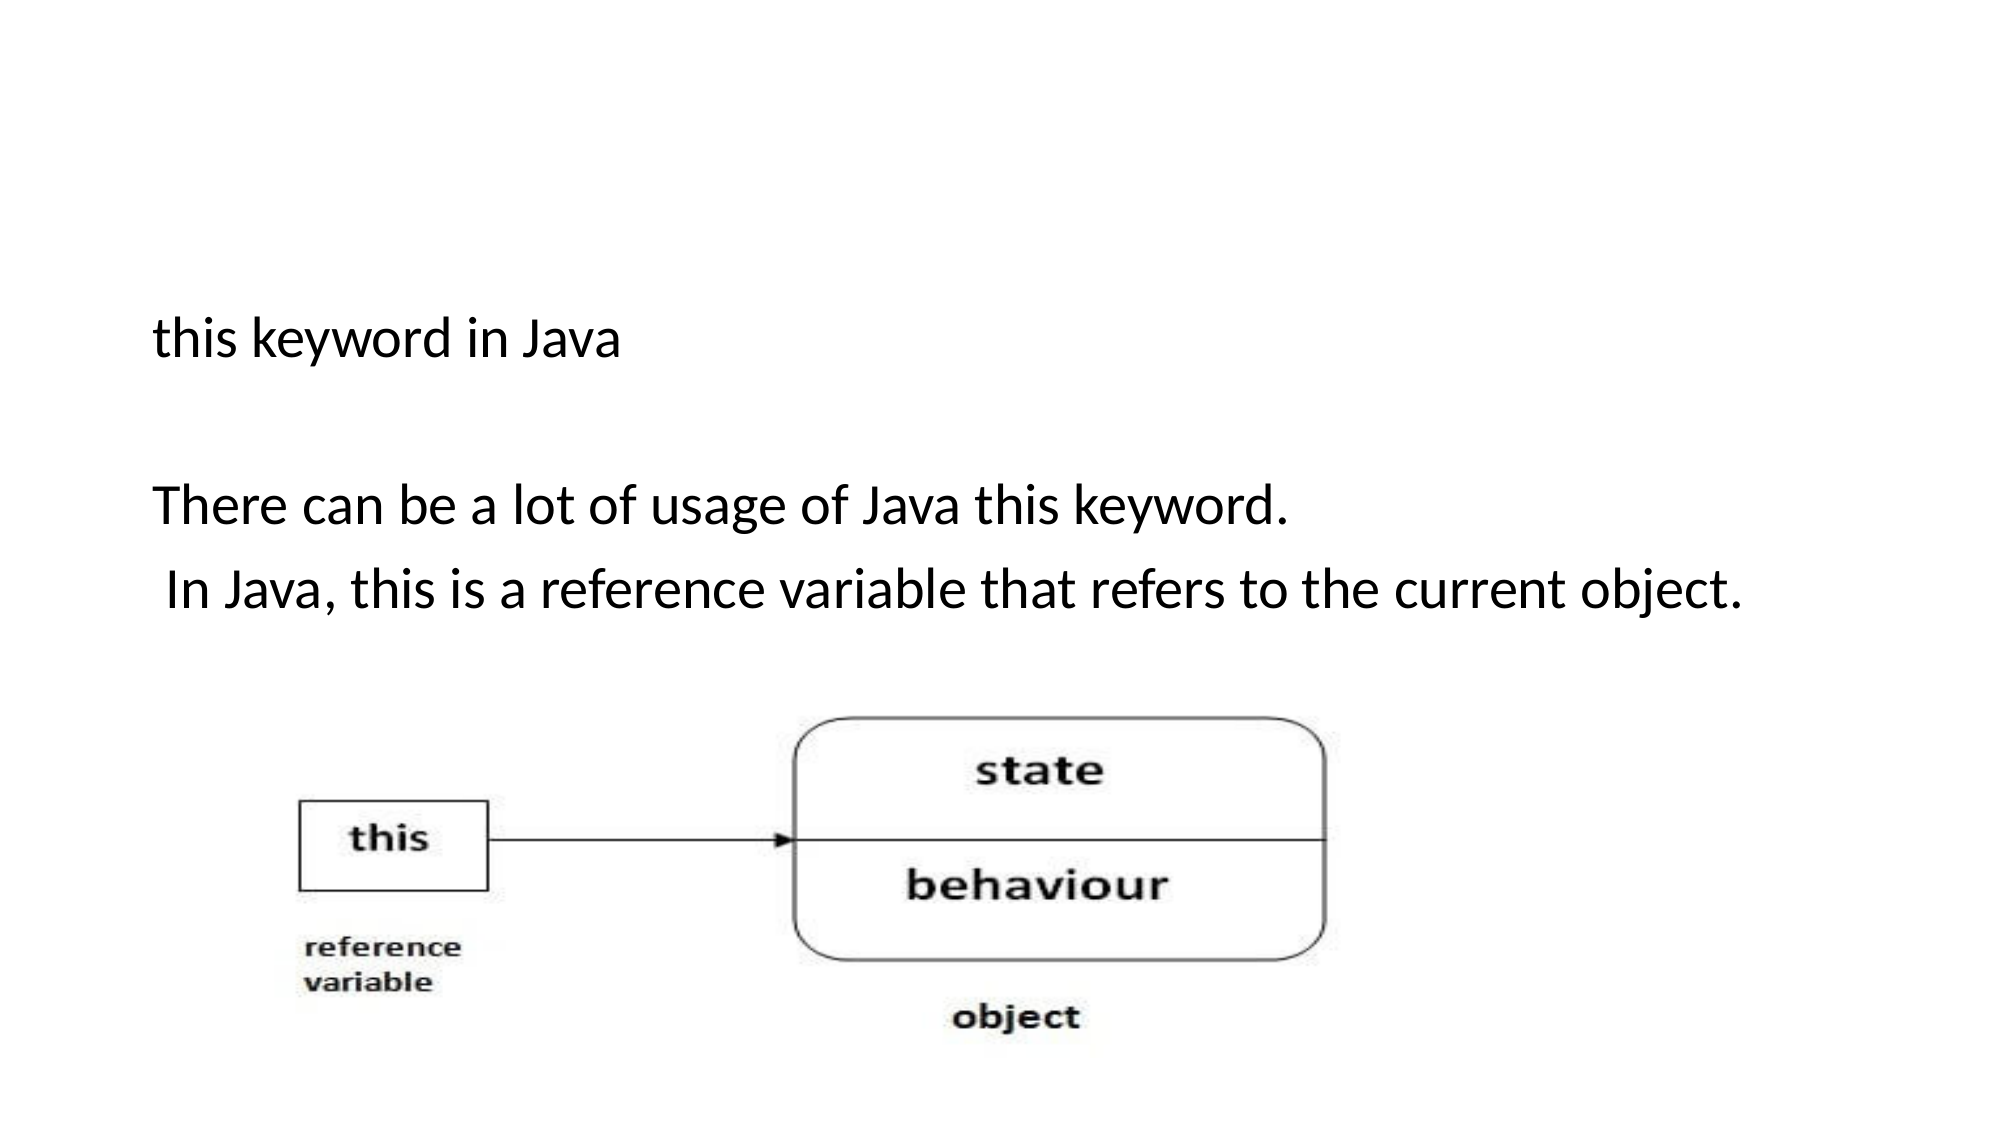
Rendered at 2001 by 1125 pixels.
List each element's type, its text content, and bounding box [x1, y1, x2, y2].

list this keyword in Java There can be a lot of usage of Java this keyword. In Java, this is a reference variable that refers to the current object. [137, 299, 1863, 1014]
picture [255, 701, 1354, 1059]
